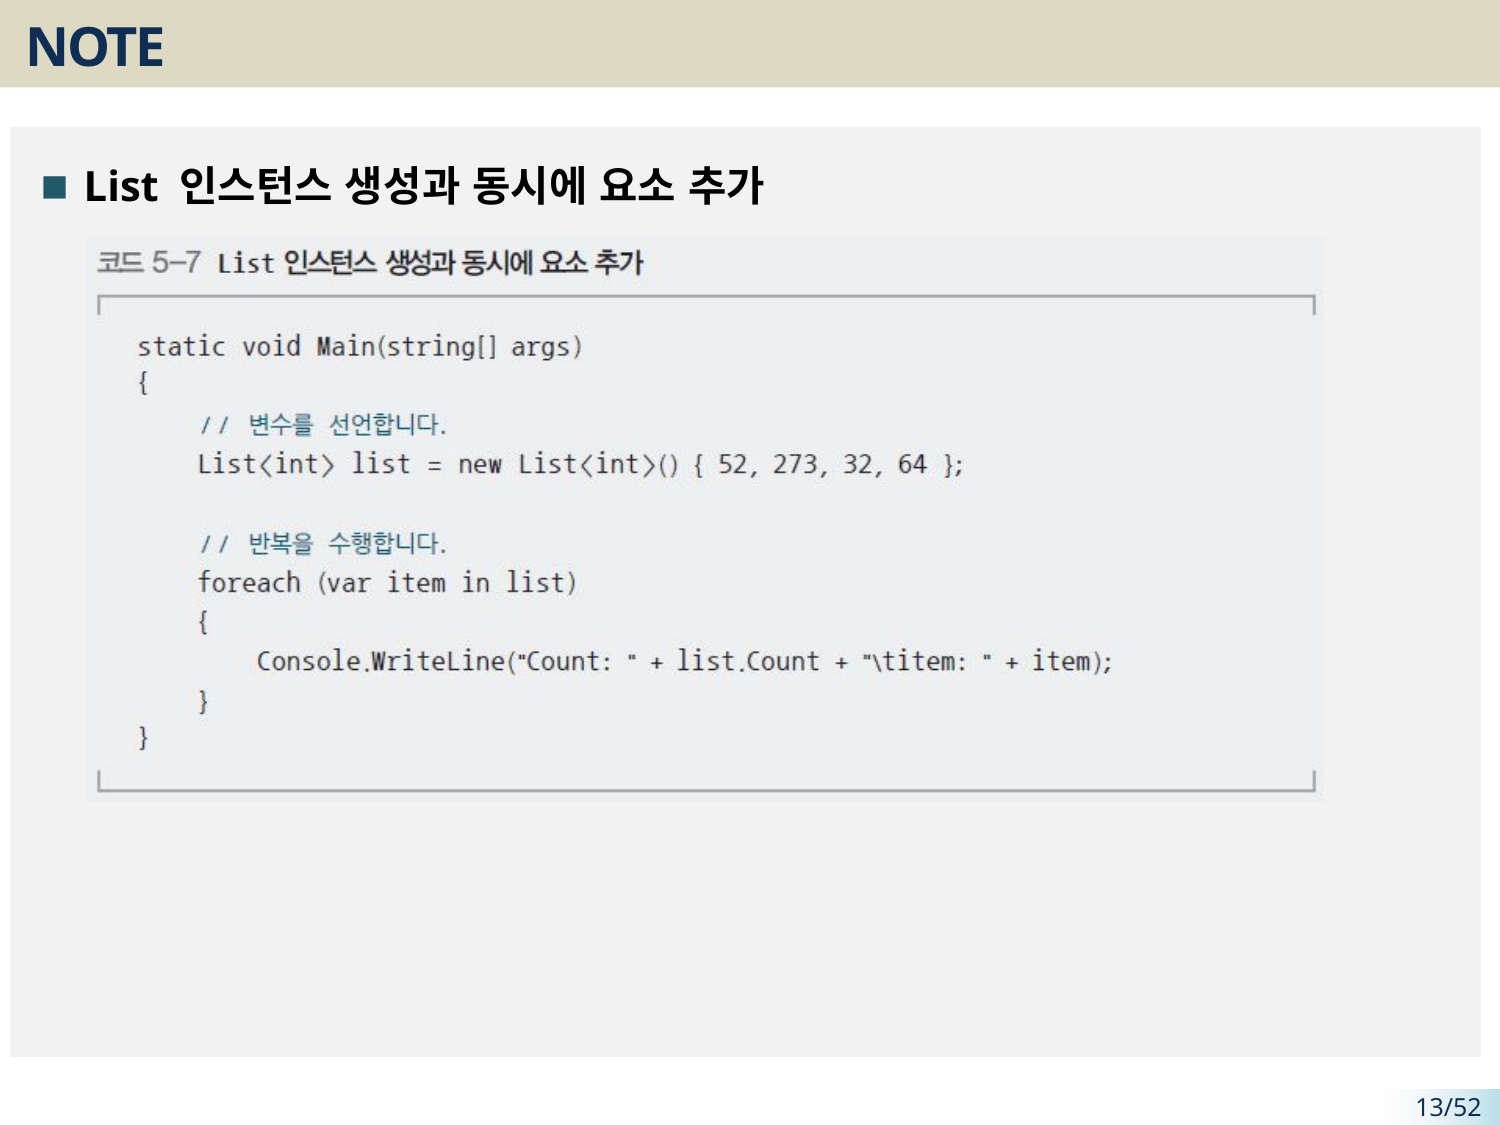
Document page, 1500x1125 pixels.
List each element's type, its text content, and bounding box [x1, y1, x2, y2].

title NOTE [10, 5, 1288, 84]
list List 인스턴스 생성과 동시에 요소 추가 [10, 126, 1481, 1057]
picture [85, 237, 1324, 802]
